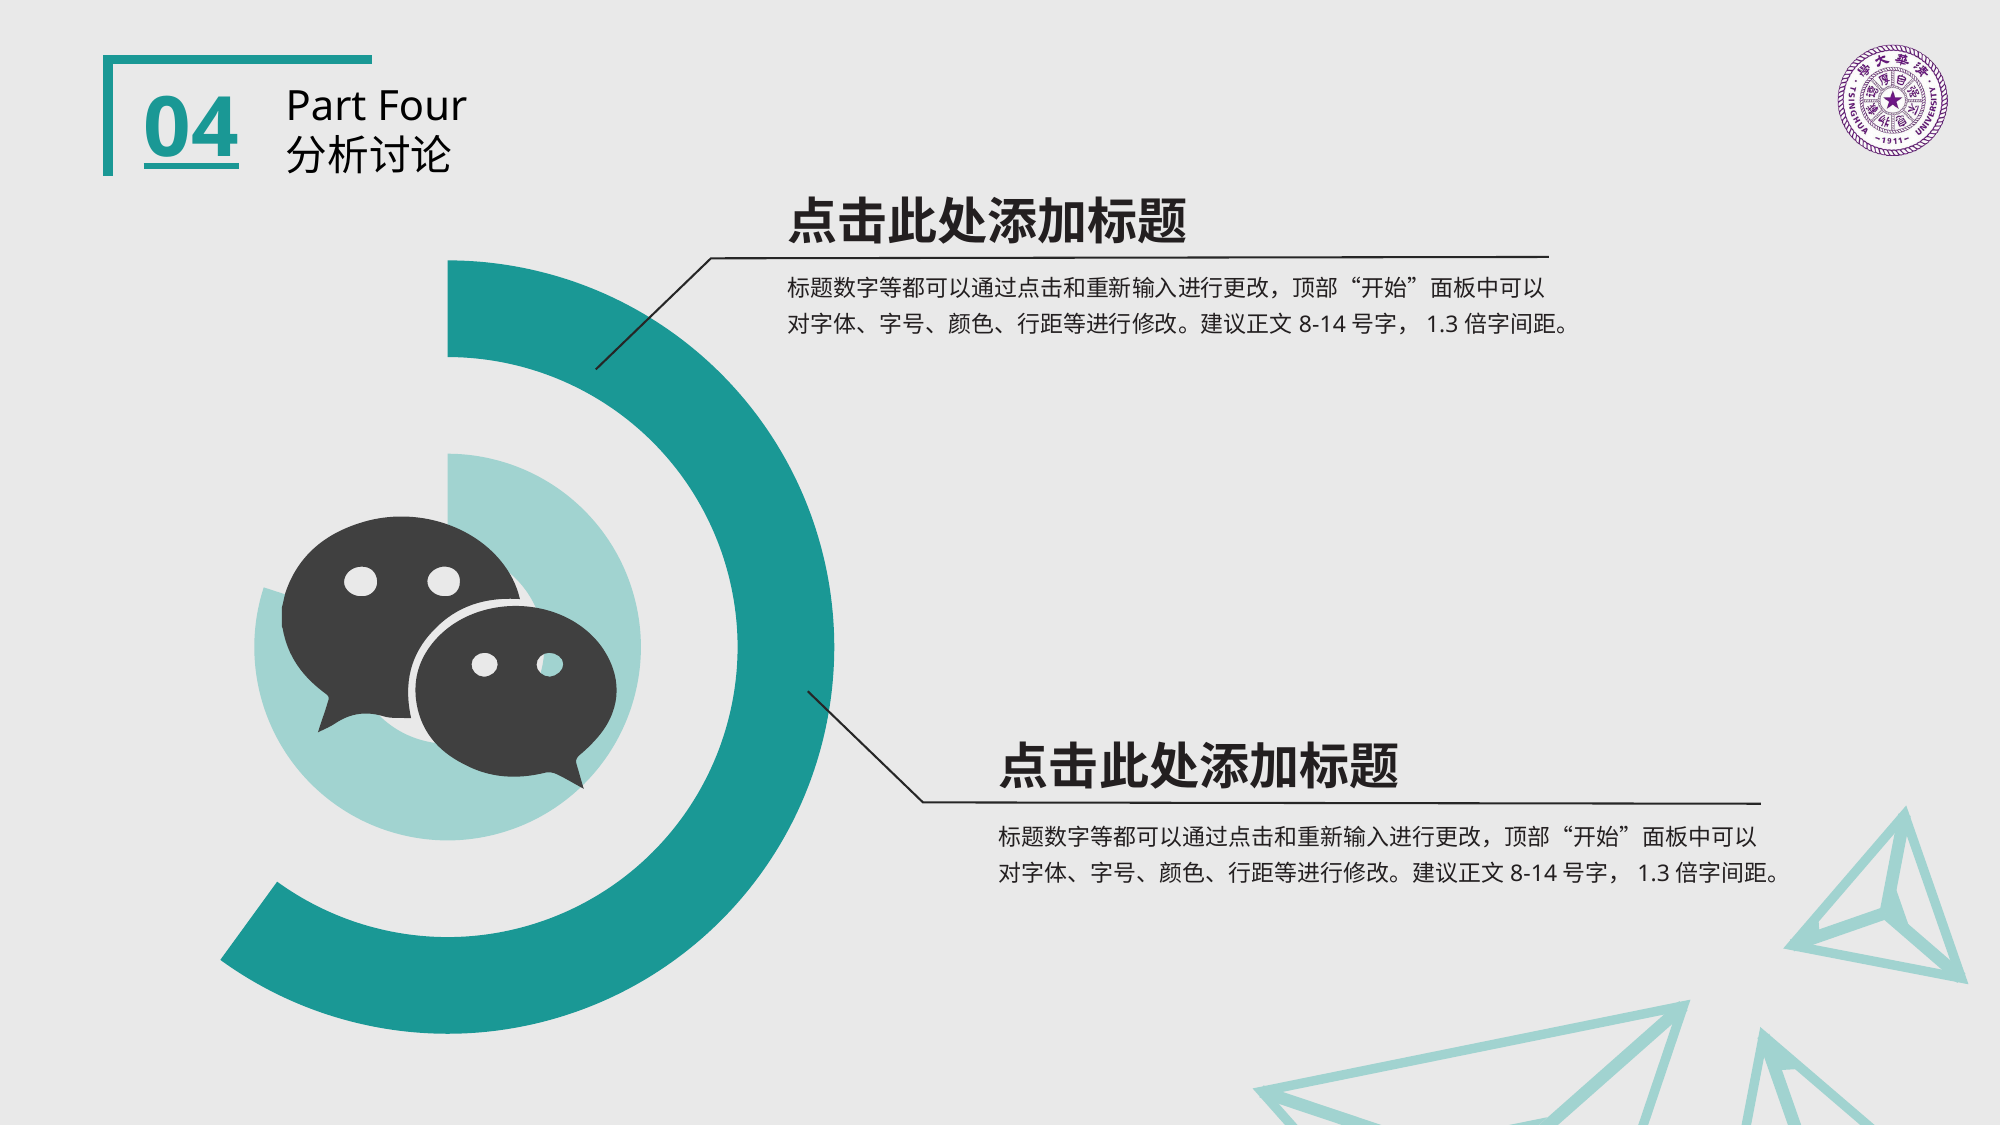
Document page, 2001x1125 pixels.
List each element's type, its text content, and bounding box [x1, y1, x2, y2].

text_box 点击此处添加标题 [1111, 726, 1459, 767]
text_box 标题数字等都可以通过点击和重新输入进行更改，顶部“开始”面板中可以对字体、字号、颜色、行距等进行修改。建议正文8-14号字，1.3倍字间距。 [835, 258, 1575, 345]
chart [60, 208, 835, 1050]
text_box 点击此处添加标题 [772, 182, 1248, 257]
text_box Part Four 分析讨论 [270, 71, 631, 186]
text_box 标题数字等都可以通过点击和重新输入进行更改，顶部“开始”面板中可以对字体、字号、颜色、行距等进行修改。建议正文8-14号字，1.3倍字间距。 [984, 807, 1787, 894]
picture [1835, 42, 1950, 158]
text_box [835, 694, 1761, 805]
text_box 04 [128, 66, 271, 181]
